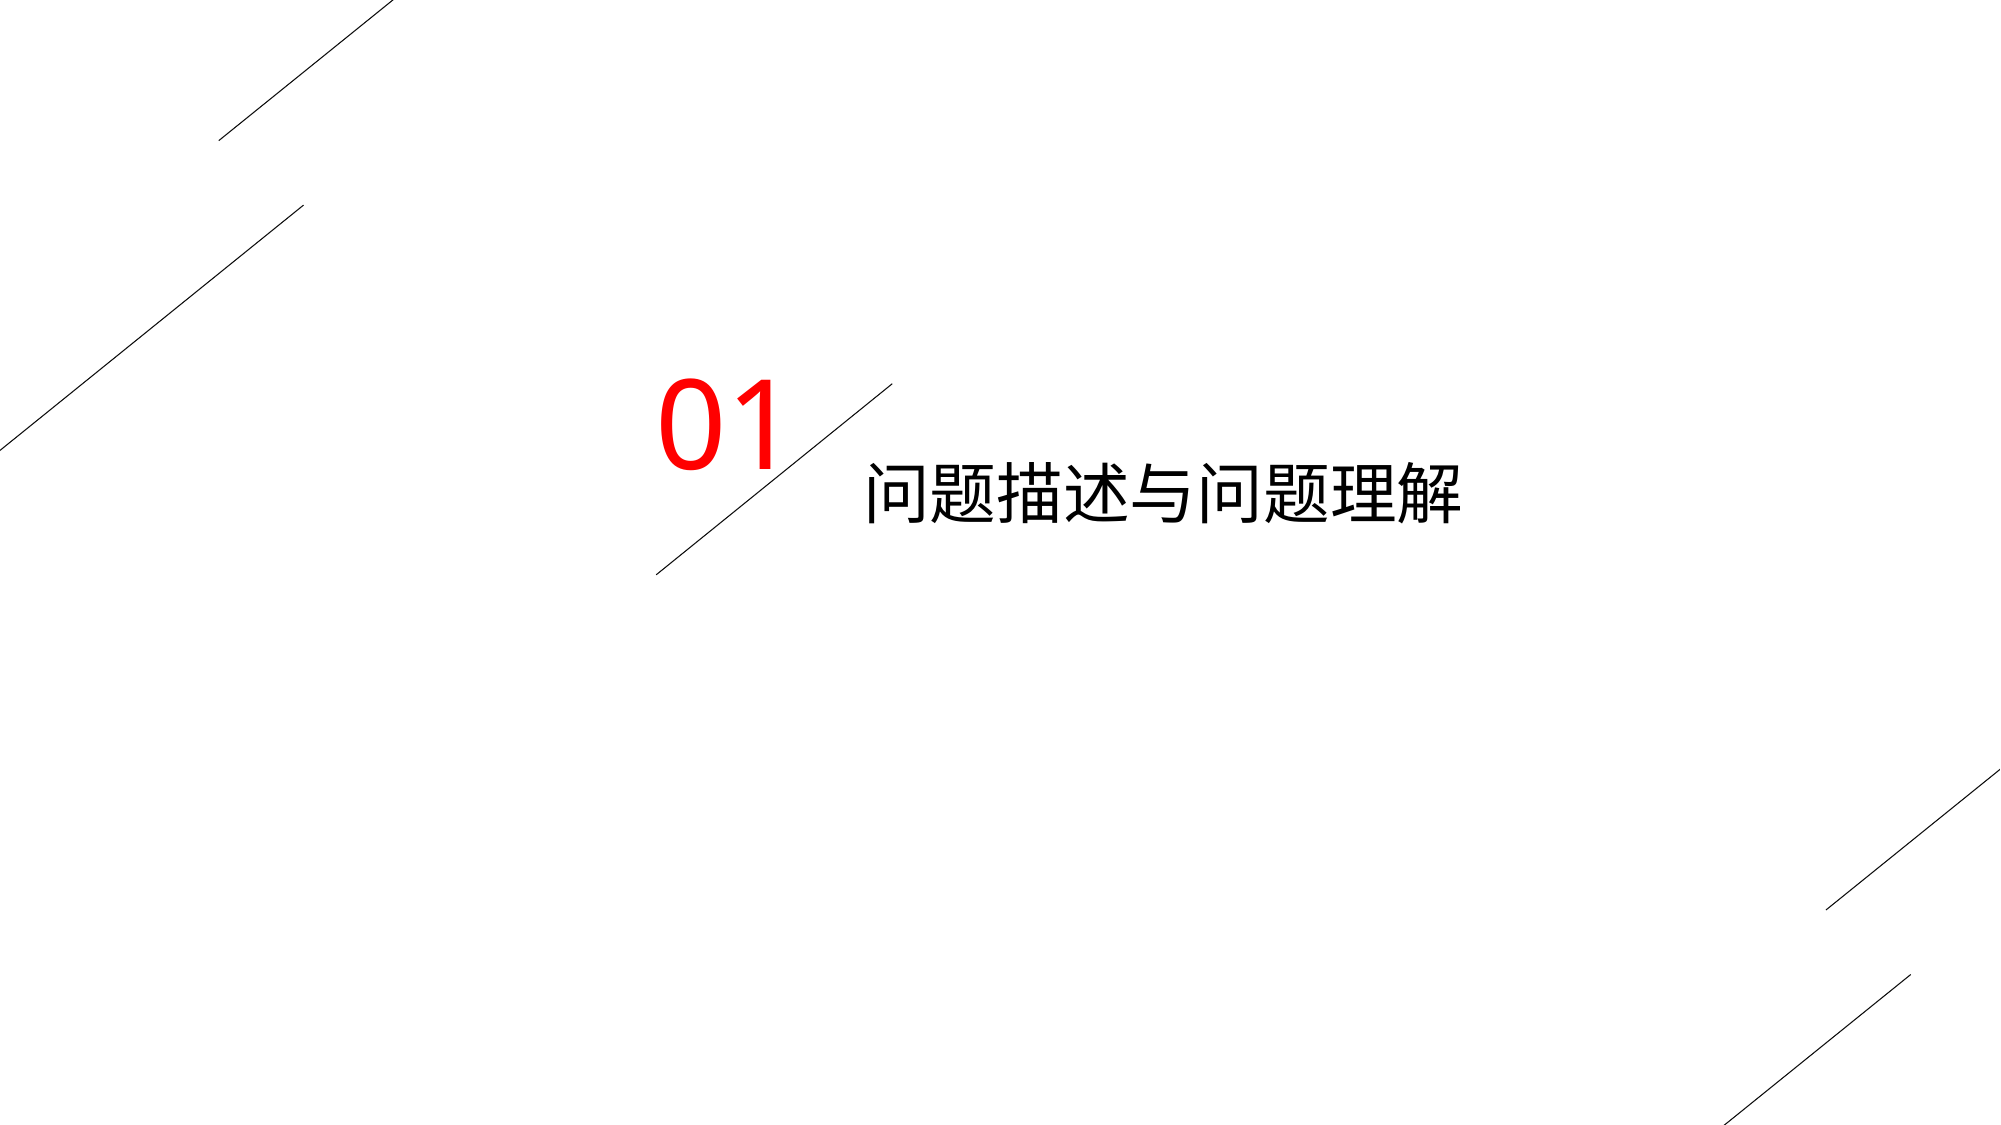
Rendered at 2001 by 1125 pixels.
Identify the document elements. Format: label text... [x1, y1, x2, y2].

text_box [1511, 974, 1911, 1125]
text_box 01 [640, 337, 849, 503]
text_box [1825, 587, 2000, 910]
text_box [218, 0, 618, 141]
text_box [0, 205, 304, 528]
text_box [656, 383, 1489, 575]
